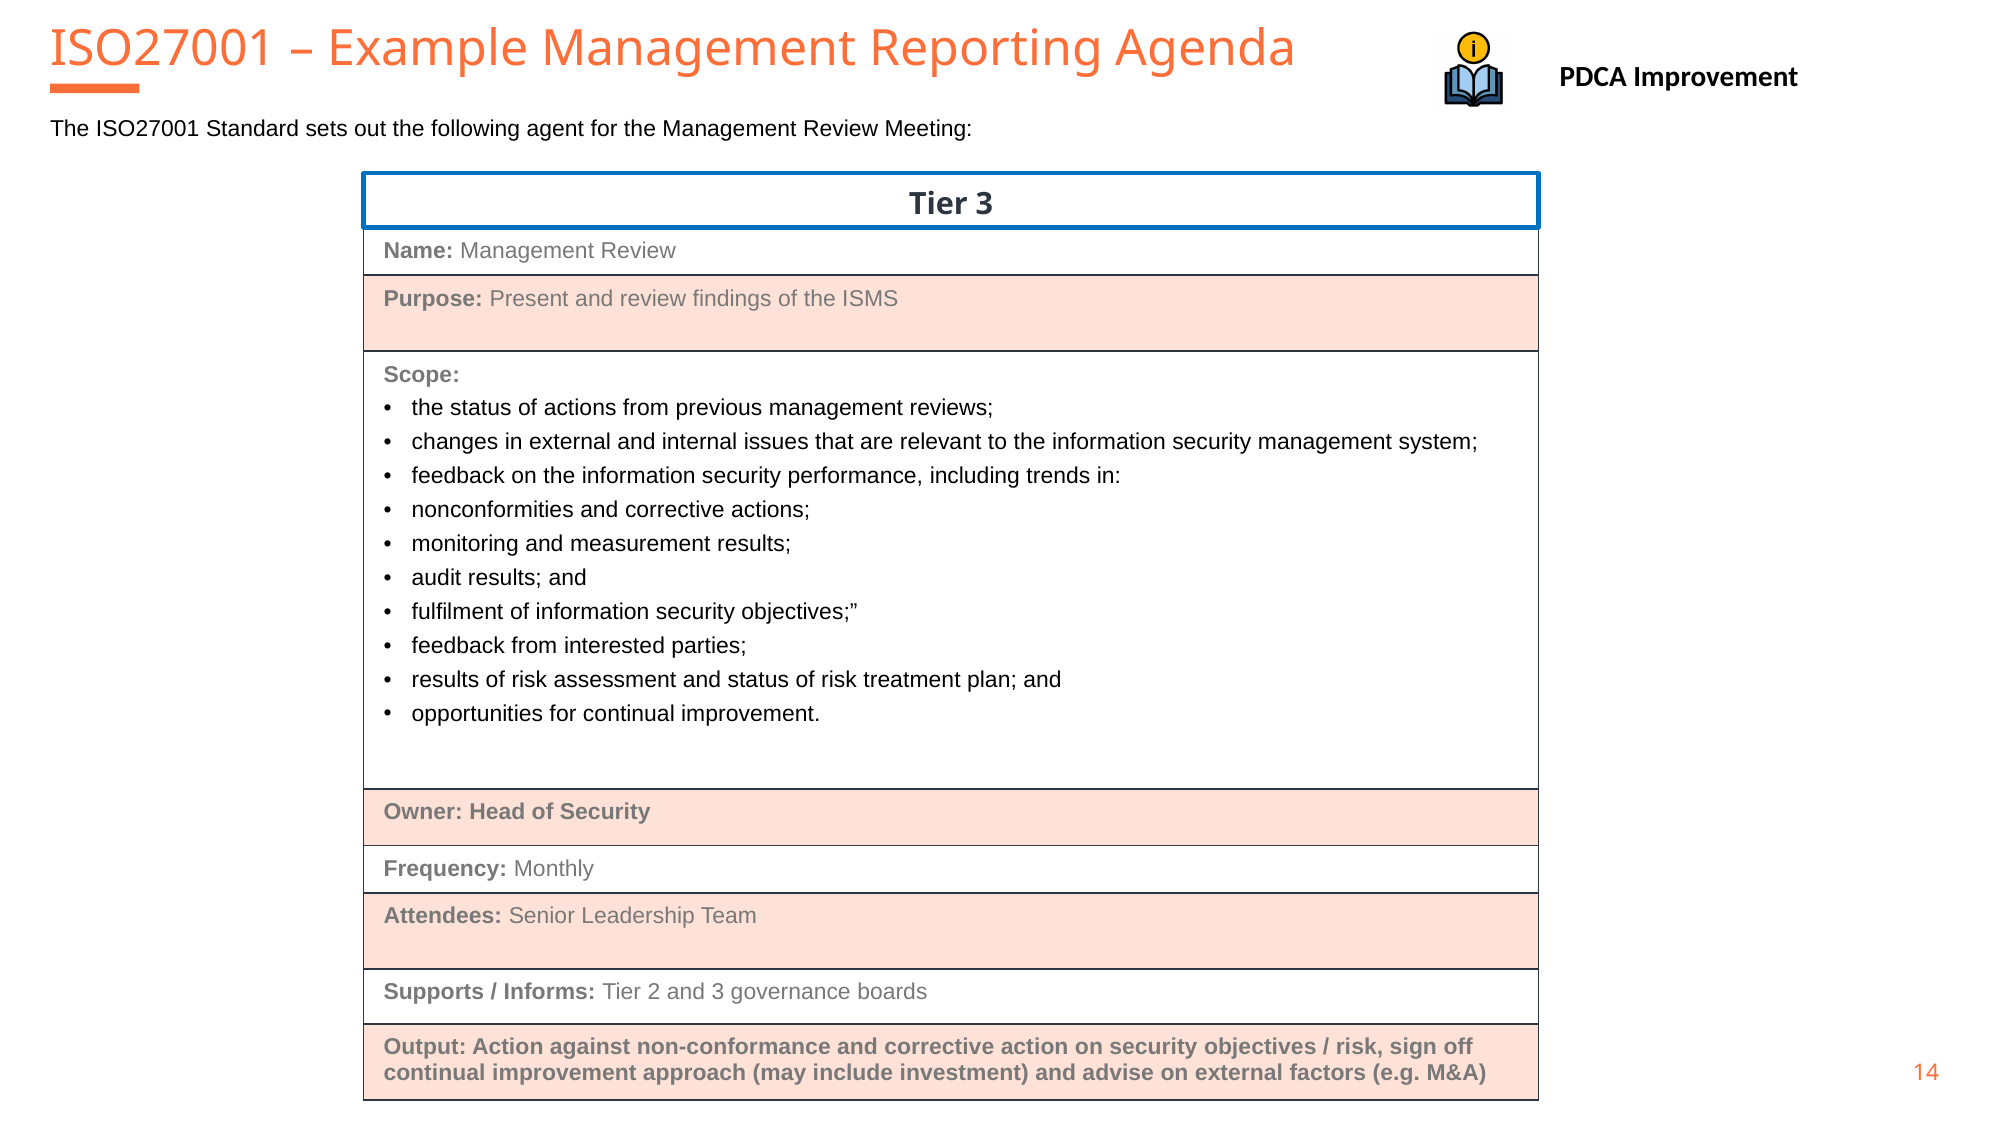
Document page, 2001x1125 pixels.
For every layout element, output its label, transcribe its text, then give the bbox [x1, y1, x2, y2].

picture [1433, 29, 1514, 110]
table_cell Output: Action against non-conformance and corrective action on security objectives / risk, sign off continual improvement approach (may include investment) and advise on external factors (e.g. M&A) [364, 1025, 1538, 1099]
table_cell Scope: the status of actions from previous management reviews; changes in external and internal issues that are relevant to the information security management system; feedback on the information security performance, including trends in: nonconformities and corrective actions; monitoring and measurement results; audit results; and fulfilment of information security objectives;” feedback from interested parties; results of risk assessment and status of risk treatment plan; and opportunities for continual improvement. [364, 352, 1538, 788]
table_cell Owner: Head of Security [364, 790, 1538, 845]
table_cell Purpose: Present and review findings of the ISMS [364, 276, 1538, 350]
text_box PDCA Improvement [1544, 49, 2000, 100]
slide_number 14 [1828, 1042, 1955, 1103]
table_header Name: Management Review [364, 229, 1538, 274]
text_box The ISO27001 Standard sets out the following agent for the Management Review Meeting: [35, 106, 1843, 185]
table_cell Frequency: Monthly [364, 846, 1538, 892]
text_box Tier 3 [363, 173, 1539, 228]
list ISO27001 – Example Management Reporting Agenda [35, 15, 1786, 85]
table_cell Supports / Informs: Tier 2 and 3 governance boards [364, 970, 1538, 1023]
table_cell Attendees: Senior Leadership Team [364, 894, 1538, 968]
